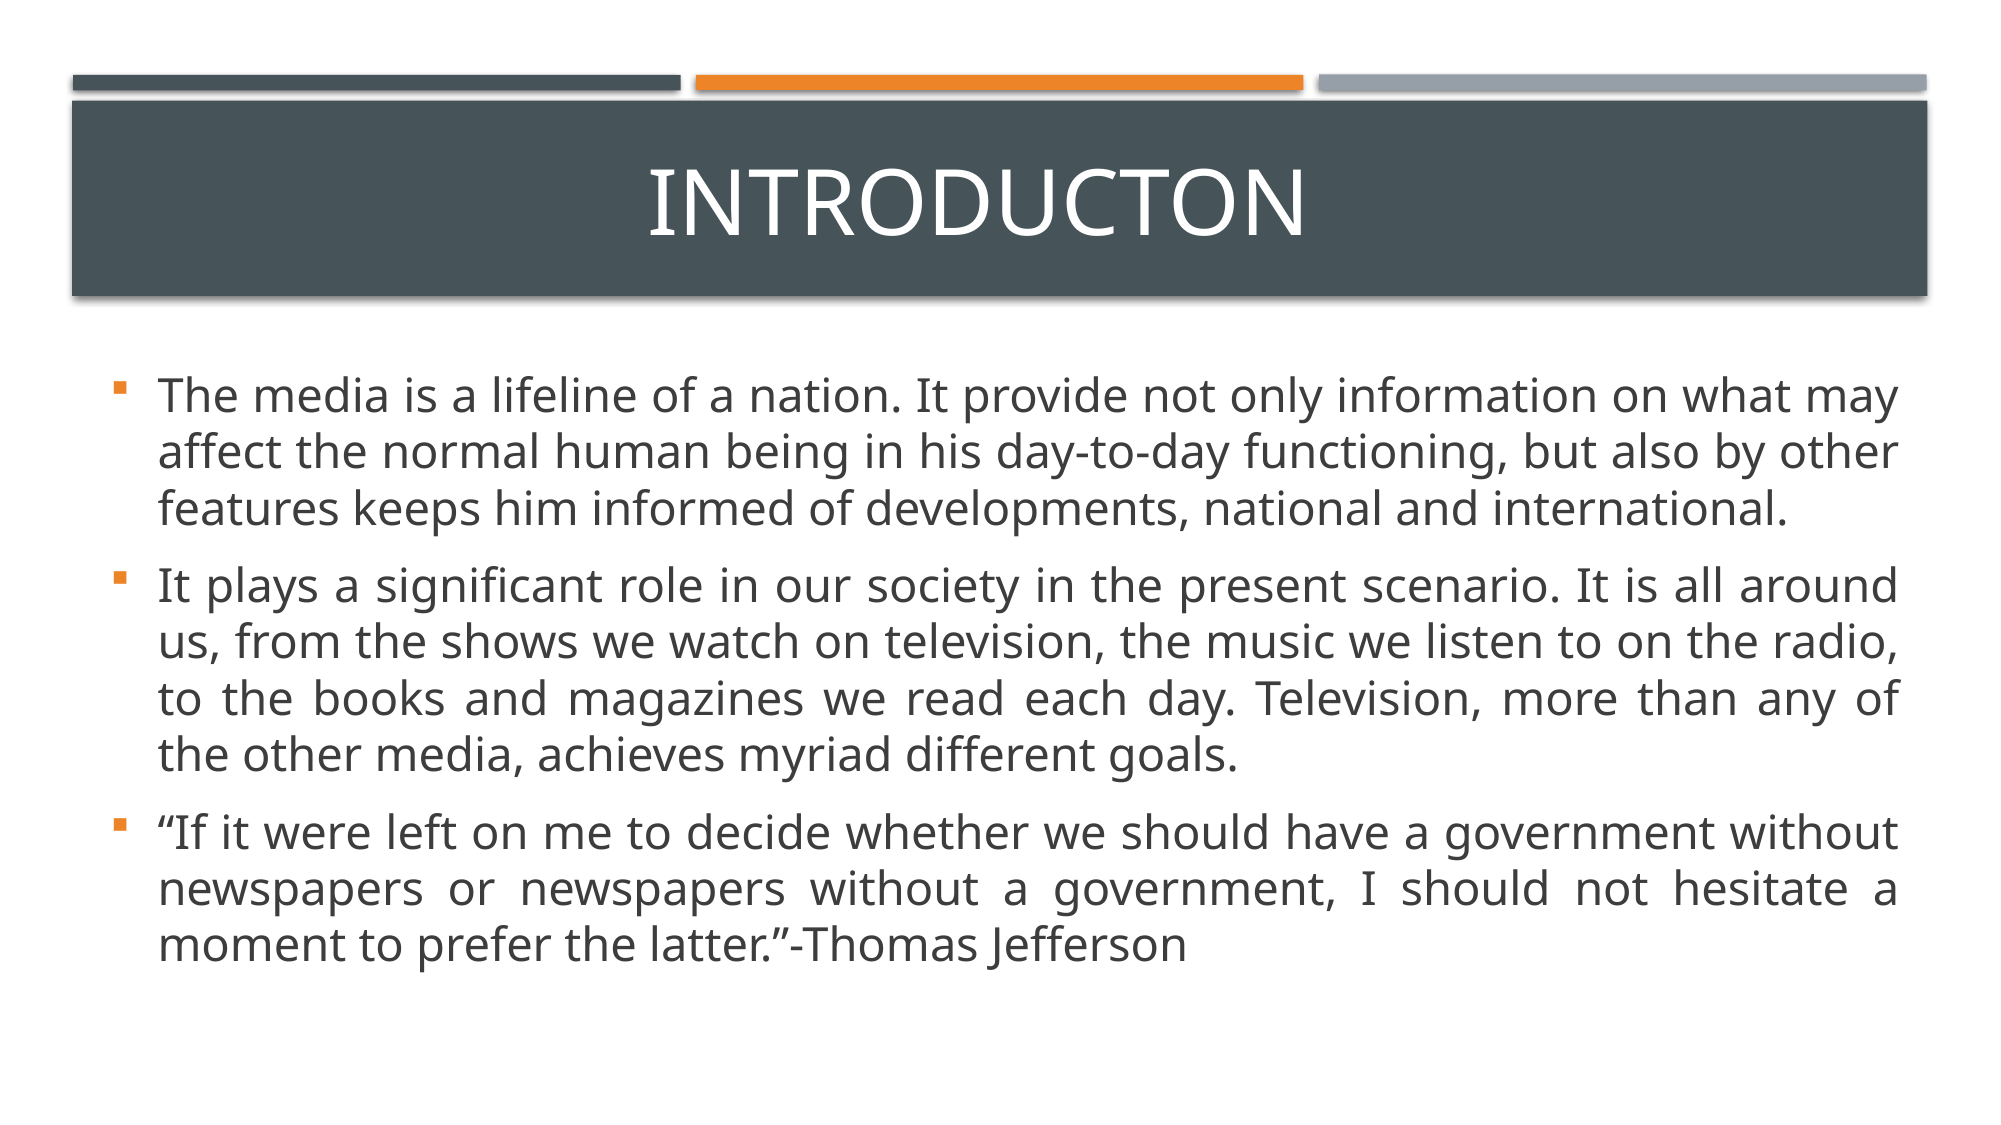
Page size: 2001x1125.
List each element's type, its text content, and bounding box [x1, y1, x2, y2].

title INTRODUCTON [632, 95, 2000, 262]
list The media is a lifeline of a nation. It provide not only information on what may affect the normal human being in his day-to-day functioning, but also by other features keeps him informed of developments, national and international. It plays a significant role in our society in the present scenario. It is all around us, from the shows we watch on television, the music we listen to on the radio, to the books and magazines we read each day. Television, more than any of the other media, achieves myriad different goals. “If it were left on me to decide whether we should have a government without newspapers or newspapers without a government, I should not hesitate a moment to prefer the latter.”-Thomas Jefferson [95, 357, 1917, 1030]
